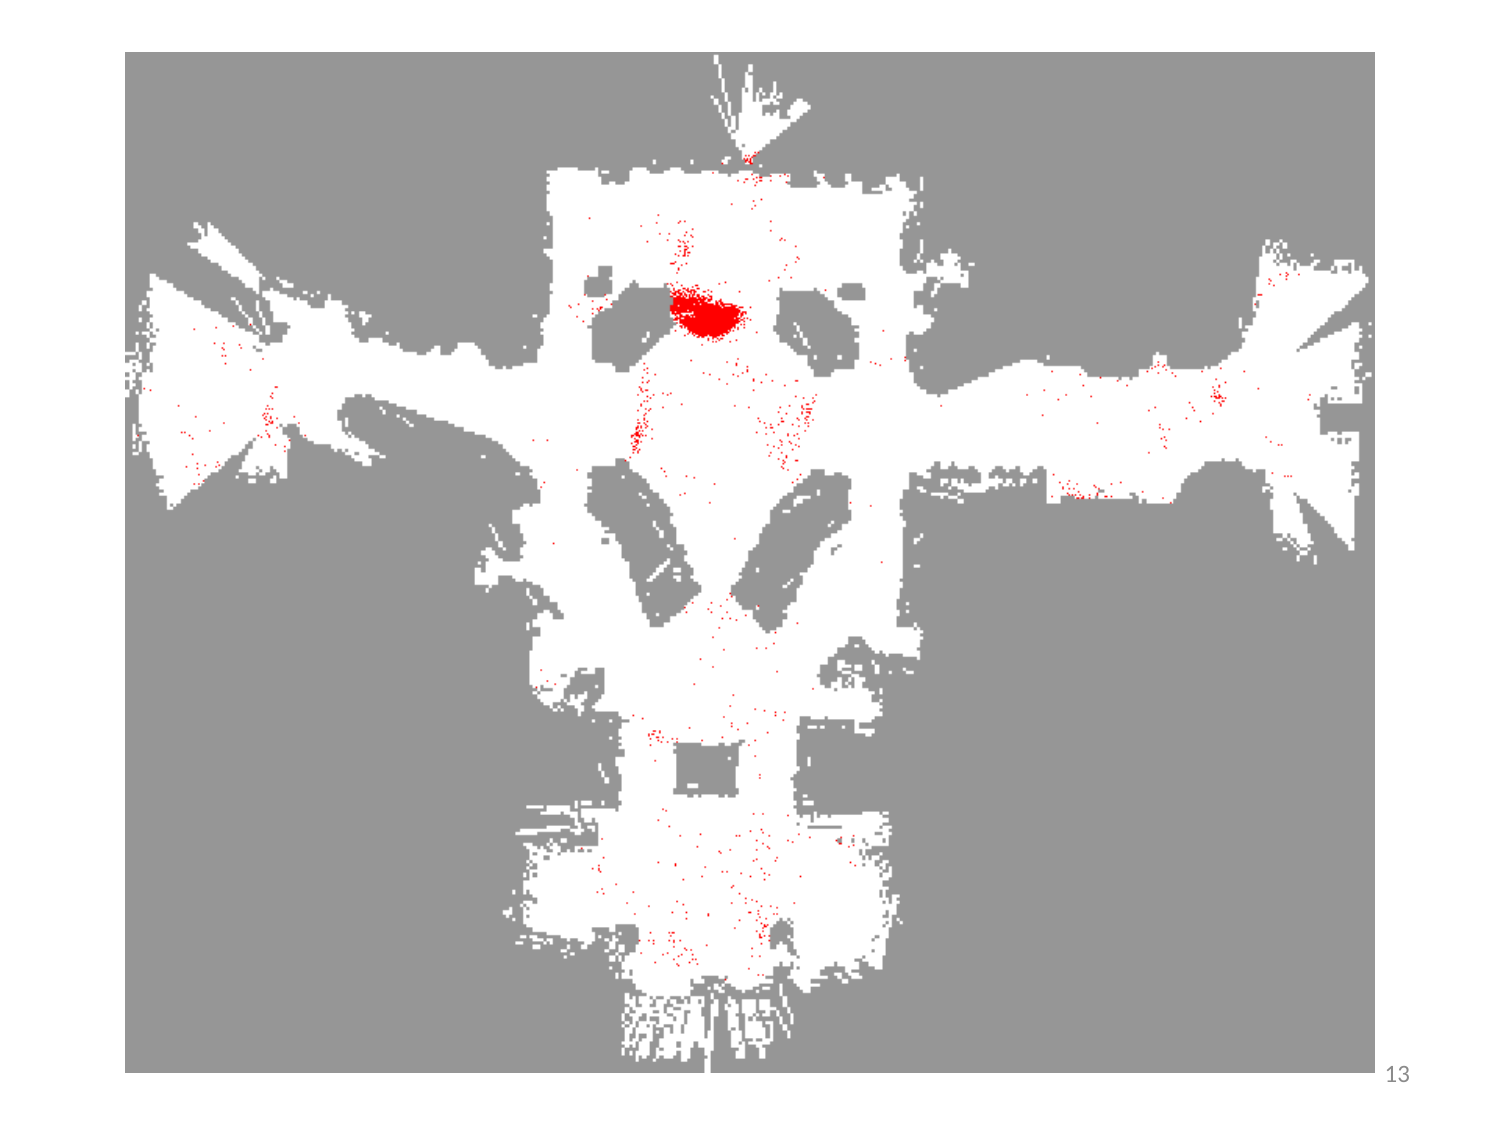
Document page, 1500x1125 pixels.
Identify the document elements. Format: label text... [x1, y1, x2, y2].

slide_number 13 [1074, 1042, 1425, 1103]
picture [124, 52, 1376, 1073]
